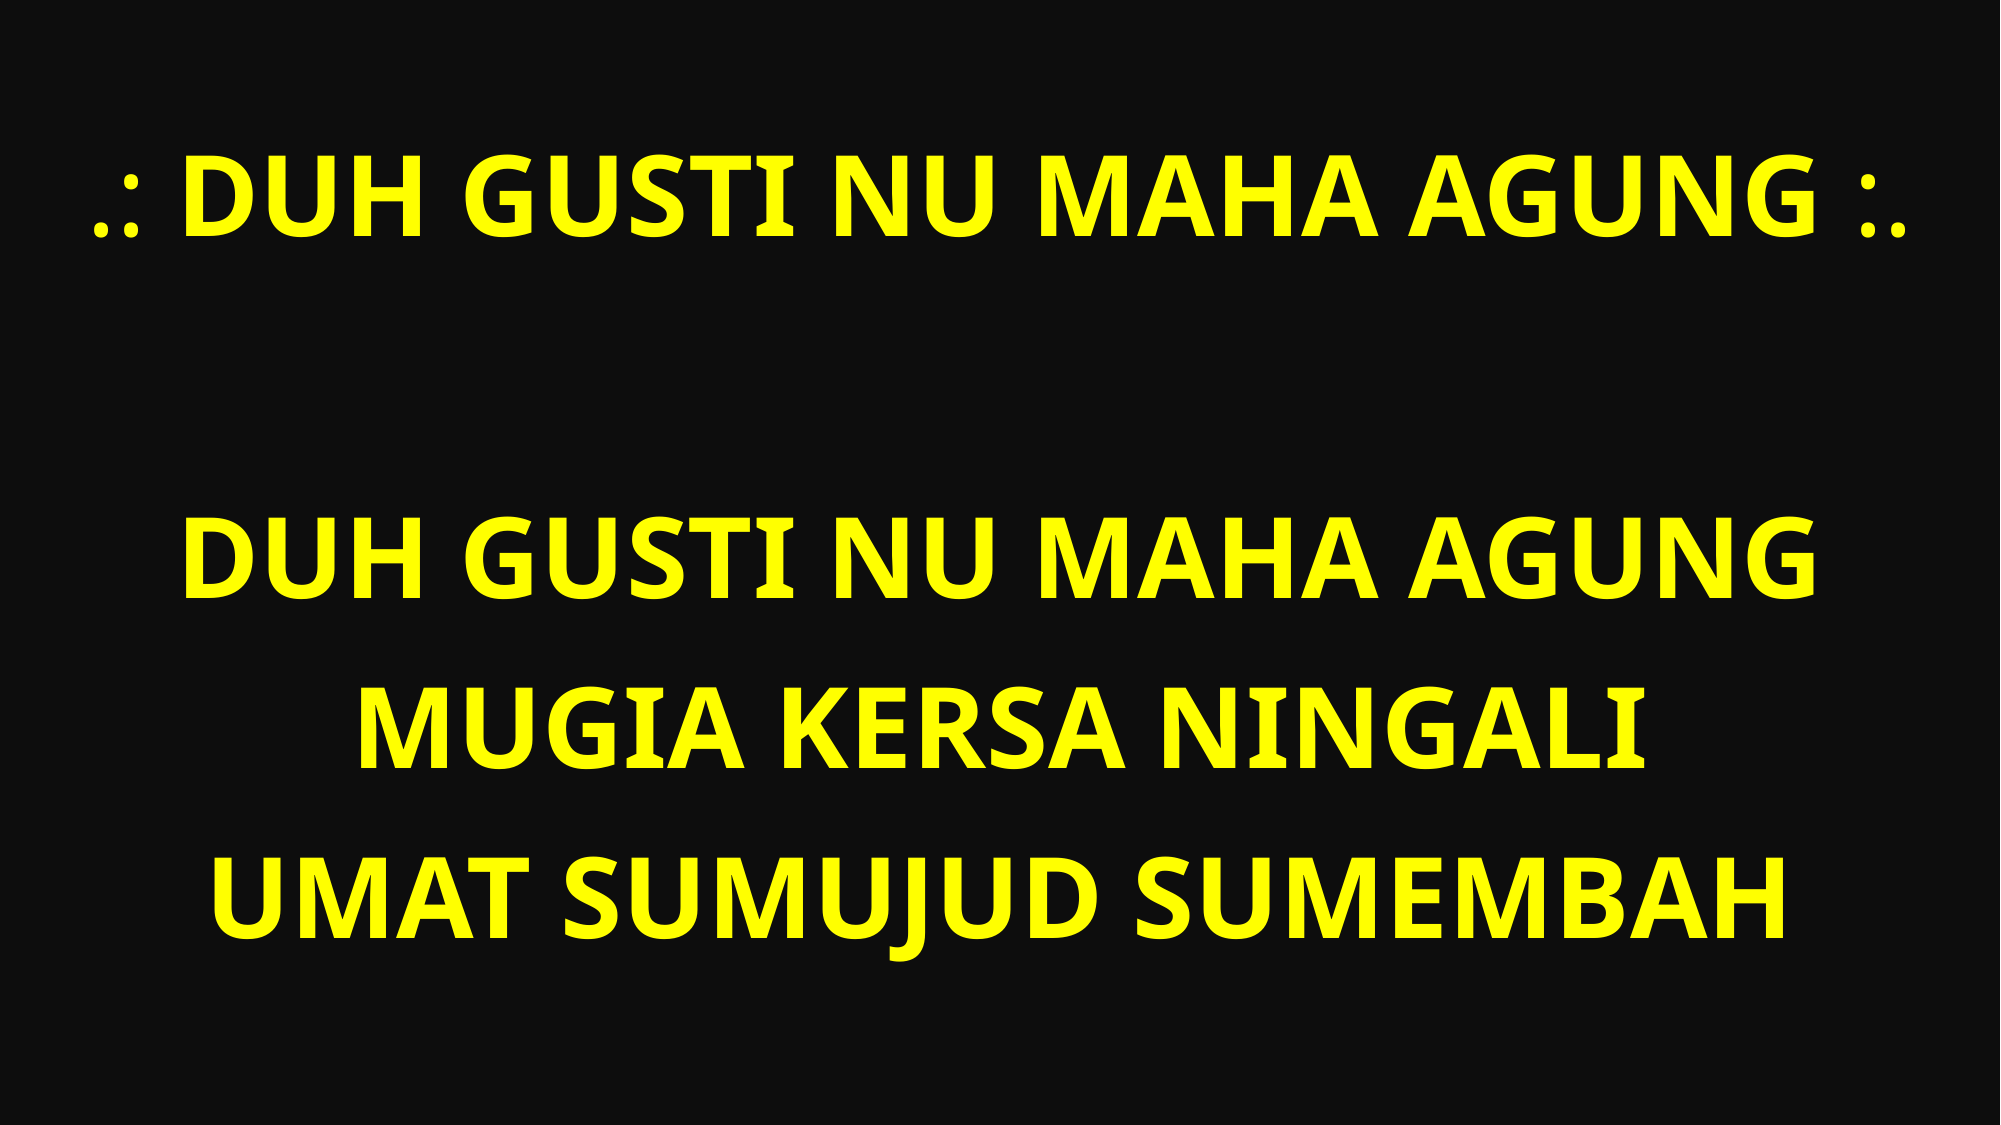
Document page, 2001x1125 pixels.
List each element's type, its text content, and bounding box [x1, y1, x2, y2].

title .: DUH GUSTI NU MAHA AGUNG :. [0, 76, 2000, 306]
list Duh Gusti nu Maha Agung Mugia kersa ningali Umat sumujud sumembah [0, 419, 2000, 1027]
